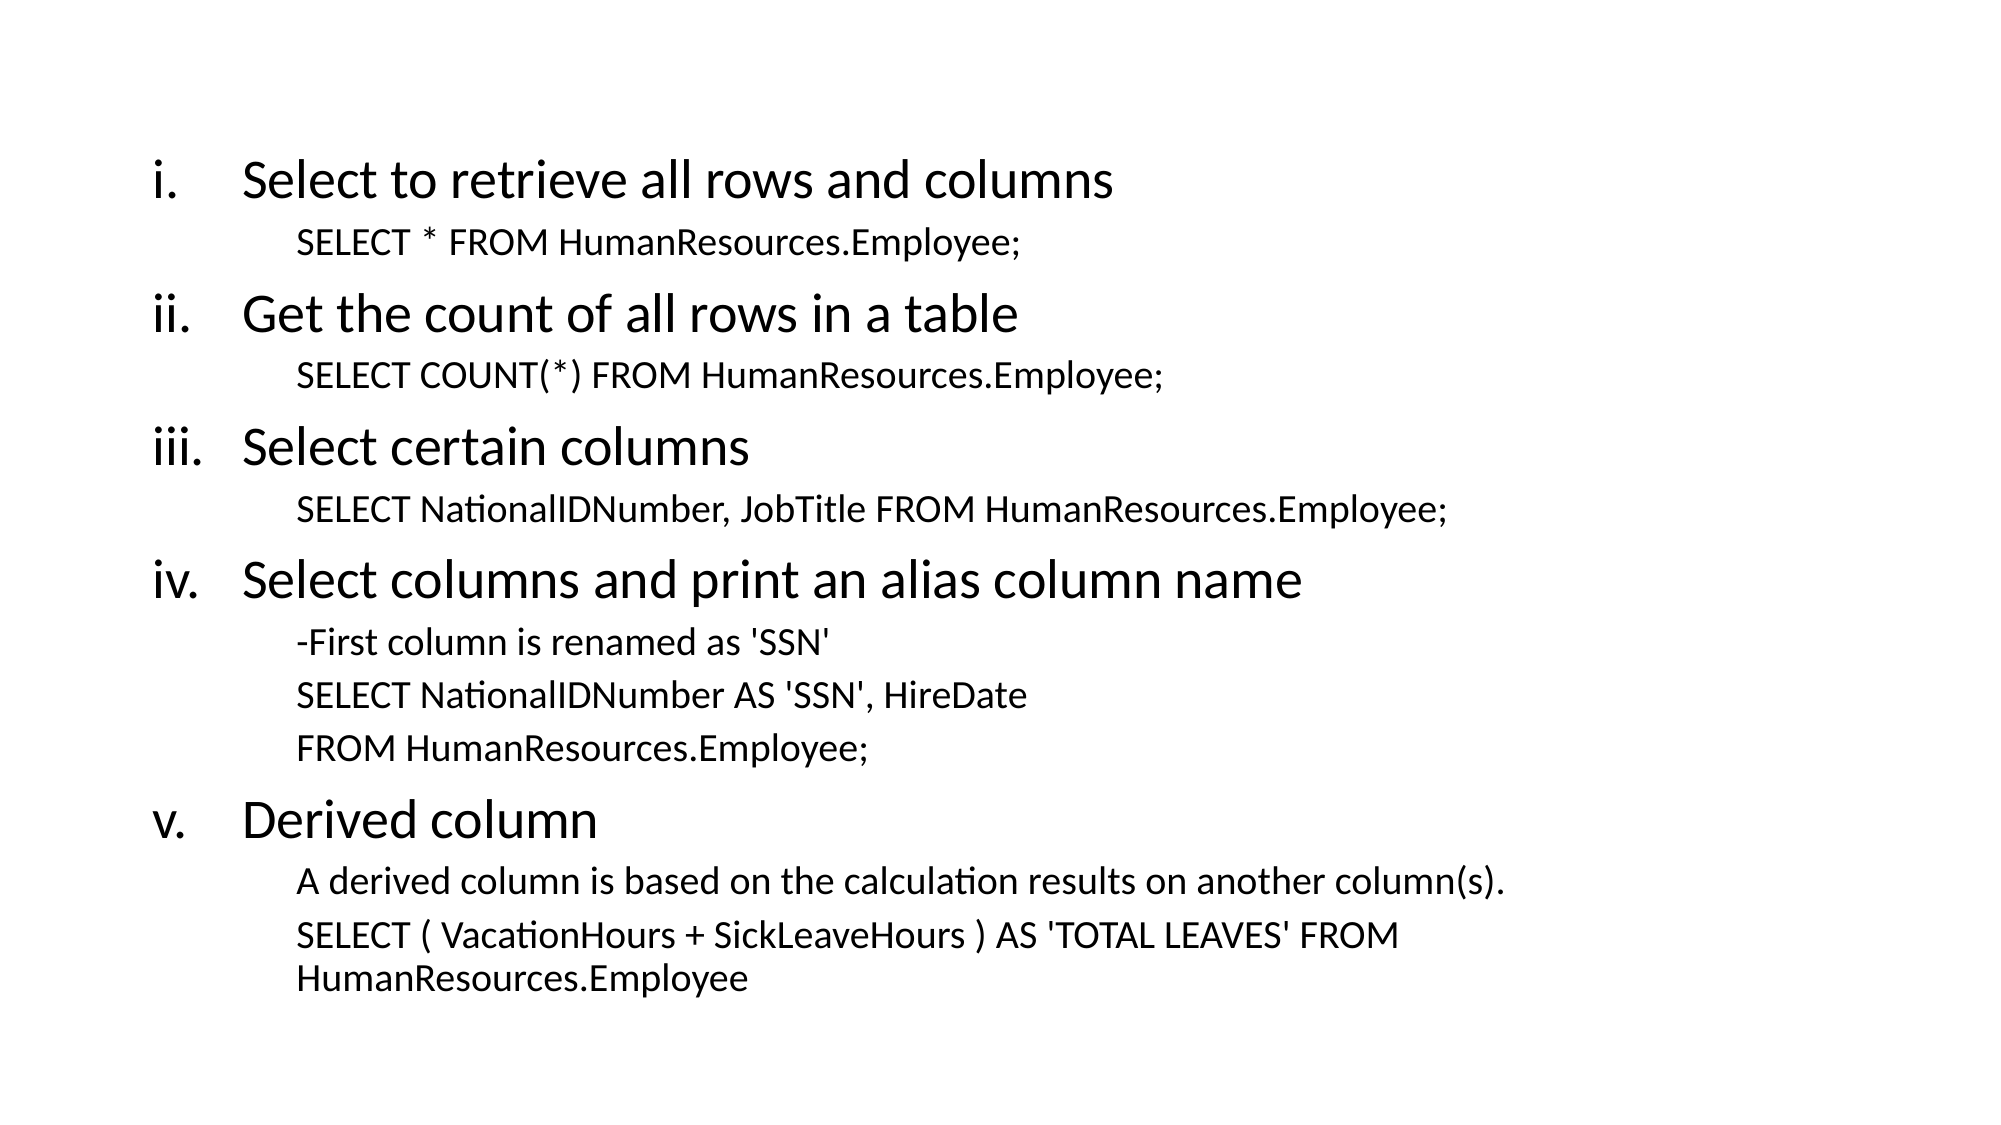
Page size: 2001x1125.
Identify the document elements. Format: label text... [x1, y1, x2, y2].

list Select to retrieve all rows and columns SELECT * FROM HumanResources.Employee; Get the count of all rows in a table SELECT COUNT(*) FROM HumanResources.Employee; Select certain columns SELECT NationalIDNumber, JobTitle FROM HumanResources.Employee; Select columns and print an alias column name -First column is renamed as 'SSN' SELECT NationalIDNumber AS 'SSN', HireDate FROM HumanResources.Employee; Derived column A derived column is based on the calculation results on another column(s). SELECT ( VacationHours + SickLeaveHours ) AS 'TOTAL LEAVES' FROM HumanResources.Employee [137, 143, 1863, 1014]
